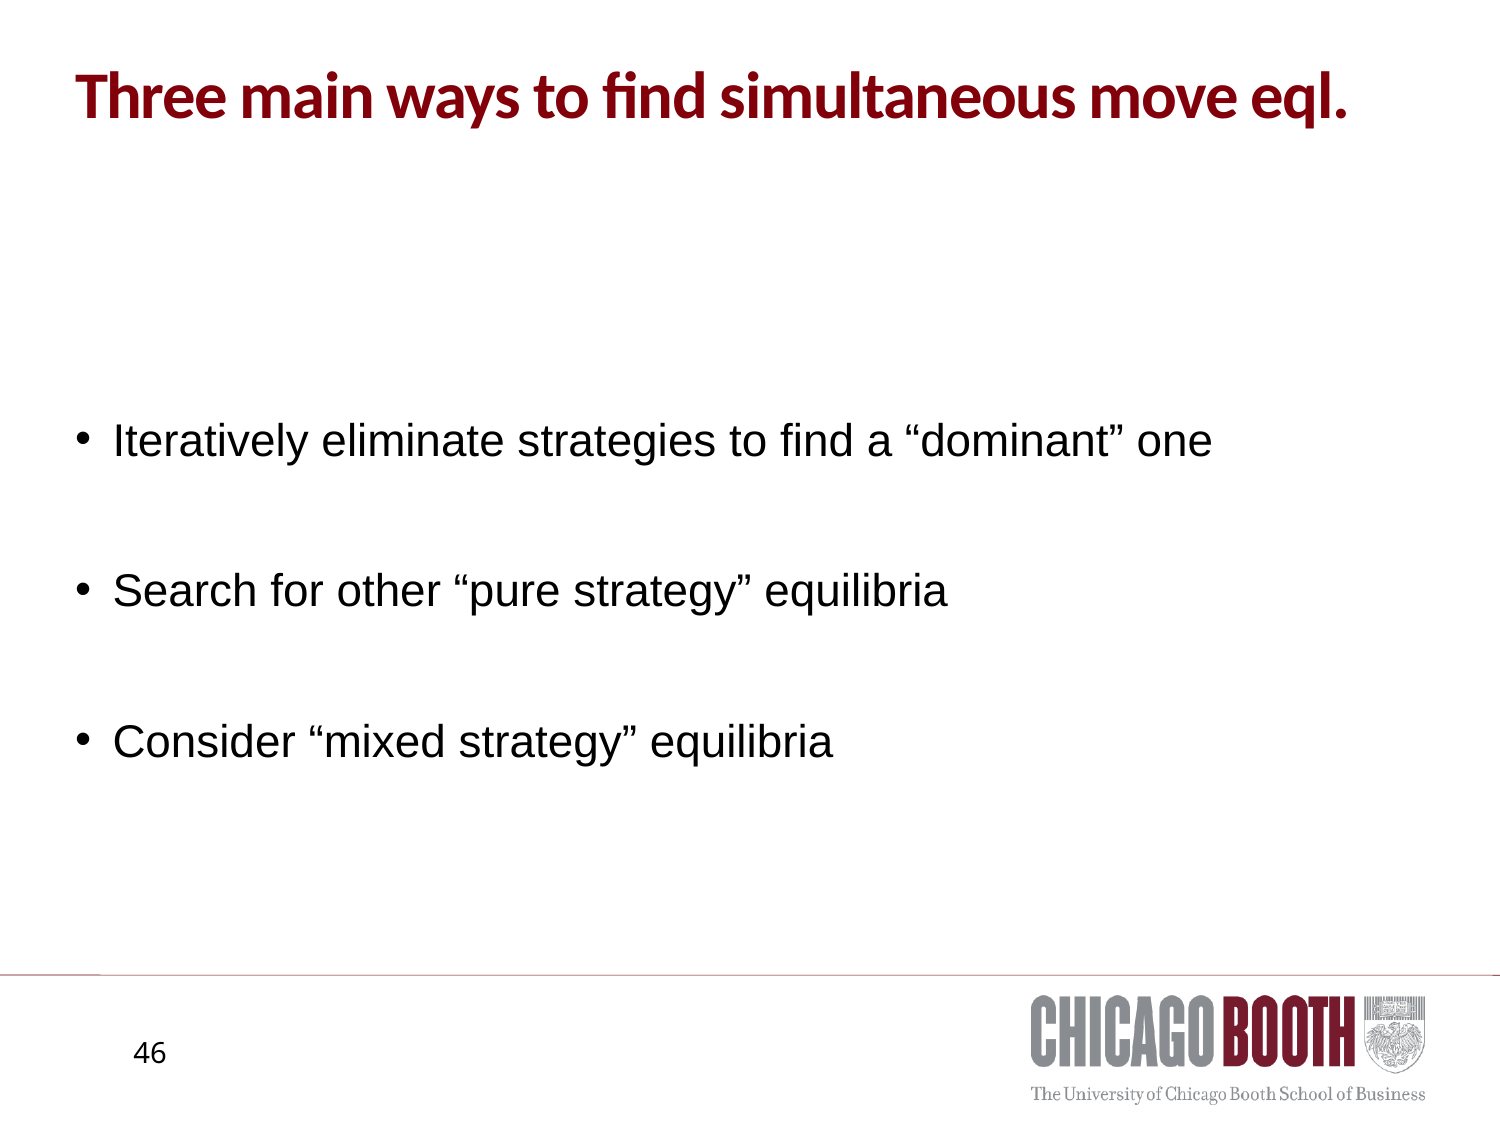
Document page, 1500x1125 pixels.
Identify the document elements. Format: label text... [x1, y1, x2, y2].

list Iteratively eliminate strategies to find a “dominant” one Search for other “pure strategy” equilibria Consider “mixed strategy” equilibria [74, 259, 1426, 948]
title Three main ways to find simultaneous move eql. [74, 43, 1426, 134]
picture [1031, 995, 1425, 1105]
